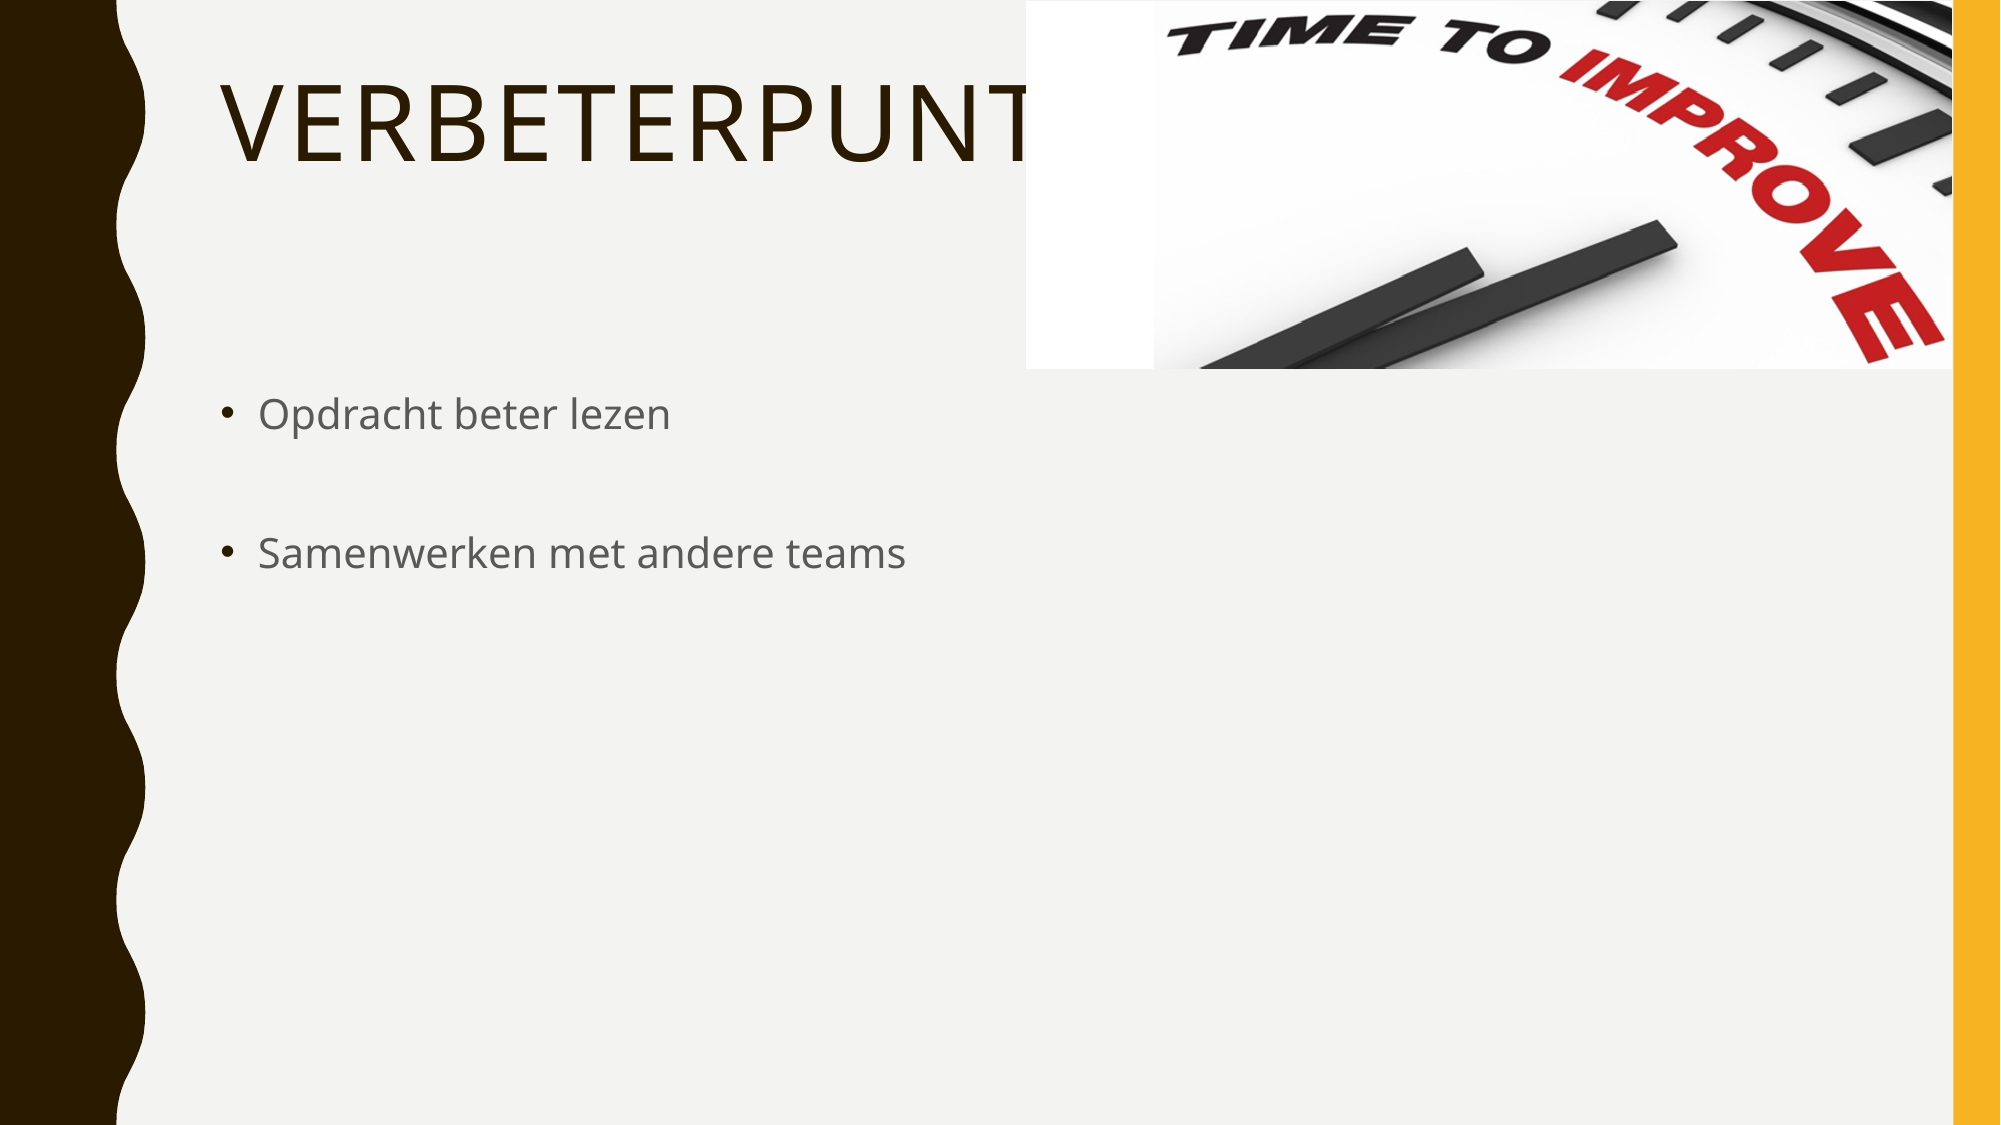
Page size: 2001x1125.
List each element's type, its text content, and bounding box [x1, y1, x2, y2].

picture [1026, 1, 1952, 369]
title Verbeterpunten [205, 62, 1026, 308]
list Opdracht beter lezen Samenwerken met andere teams [205, 375, 1875, 965]
